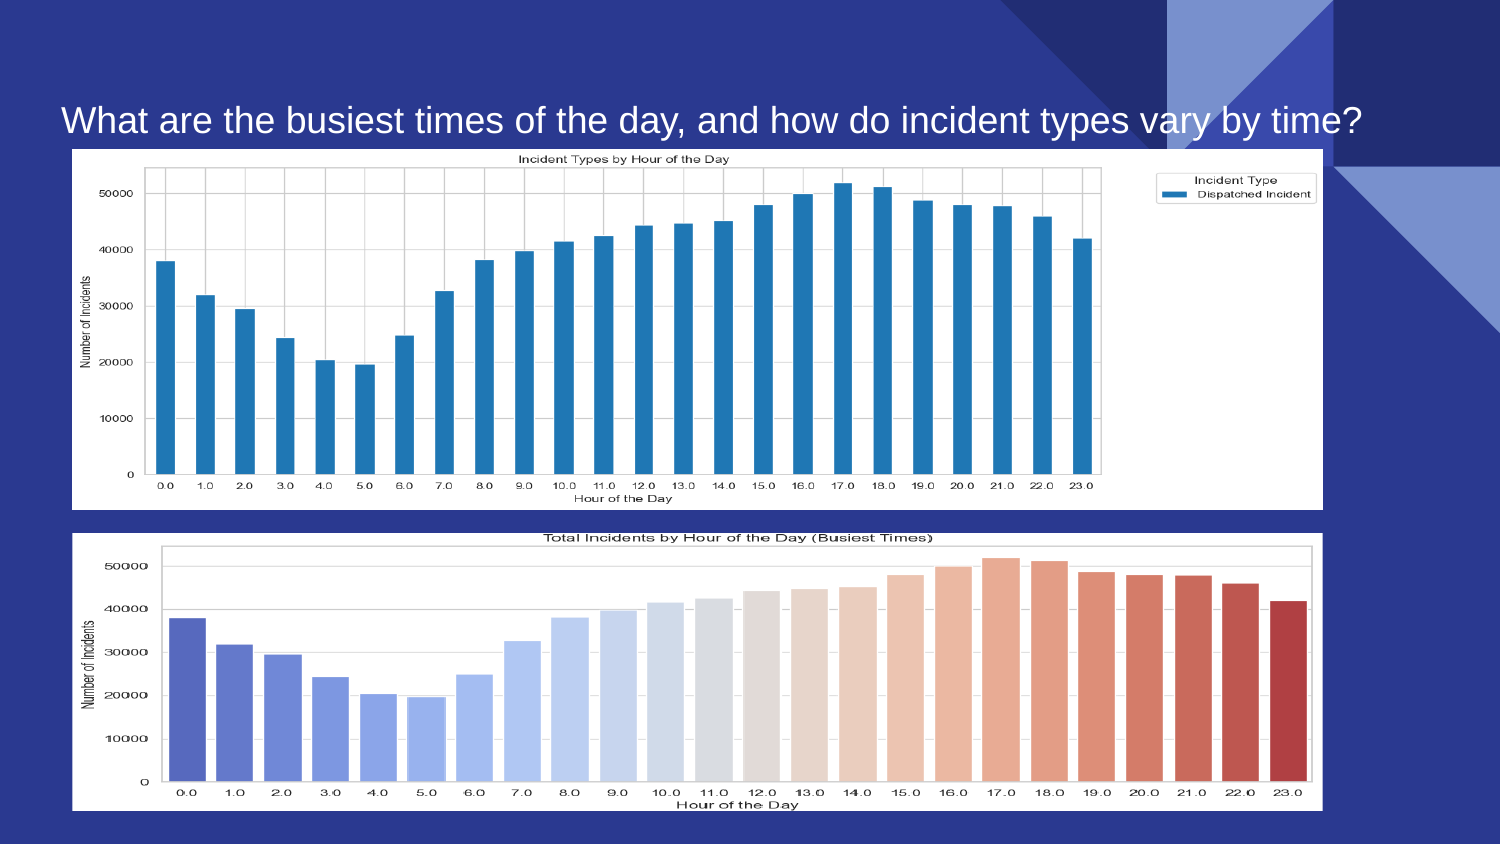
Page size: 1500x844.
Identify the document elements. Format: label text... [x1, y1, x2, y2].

picture [72, 149, 1323, 511]
title What are the busiest times of the day, and how do incident types vary by time? [46, 18, 1457, 157]
picture [72, 532, 1323, 811]
